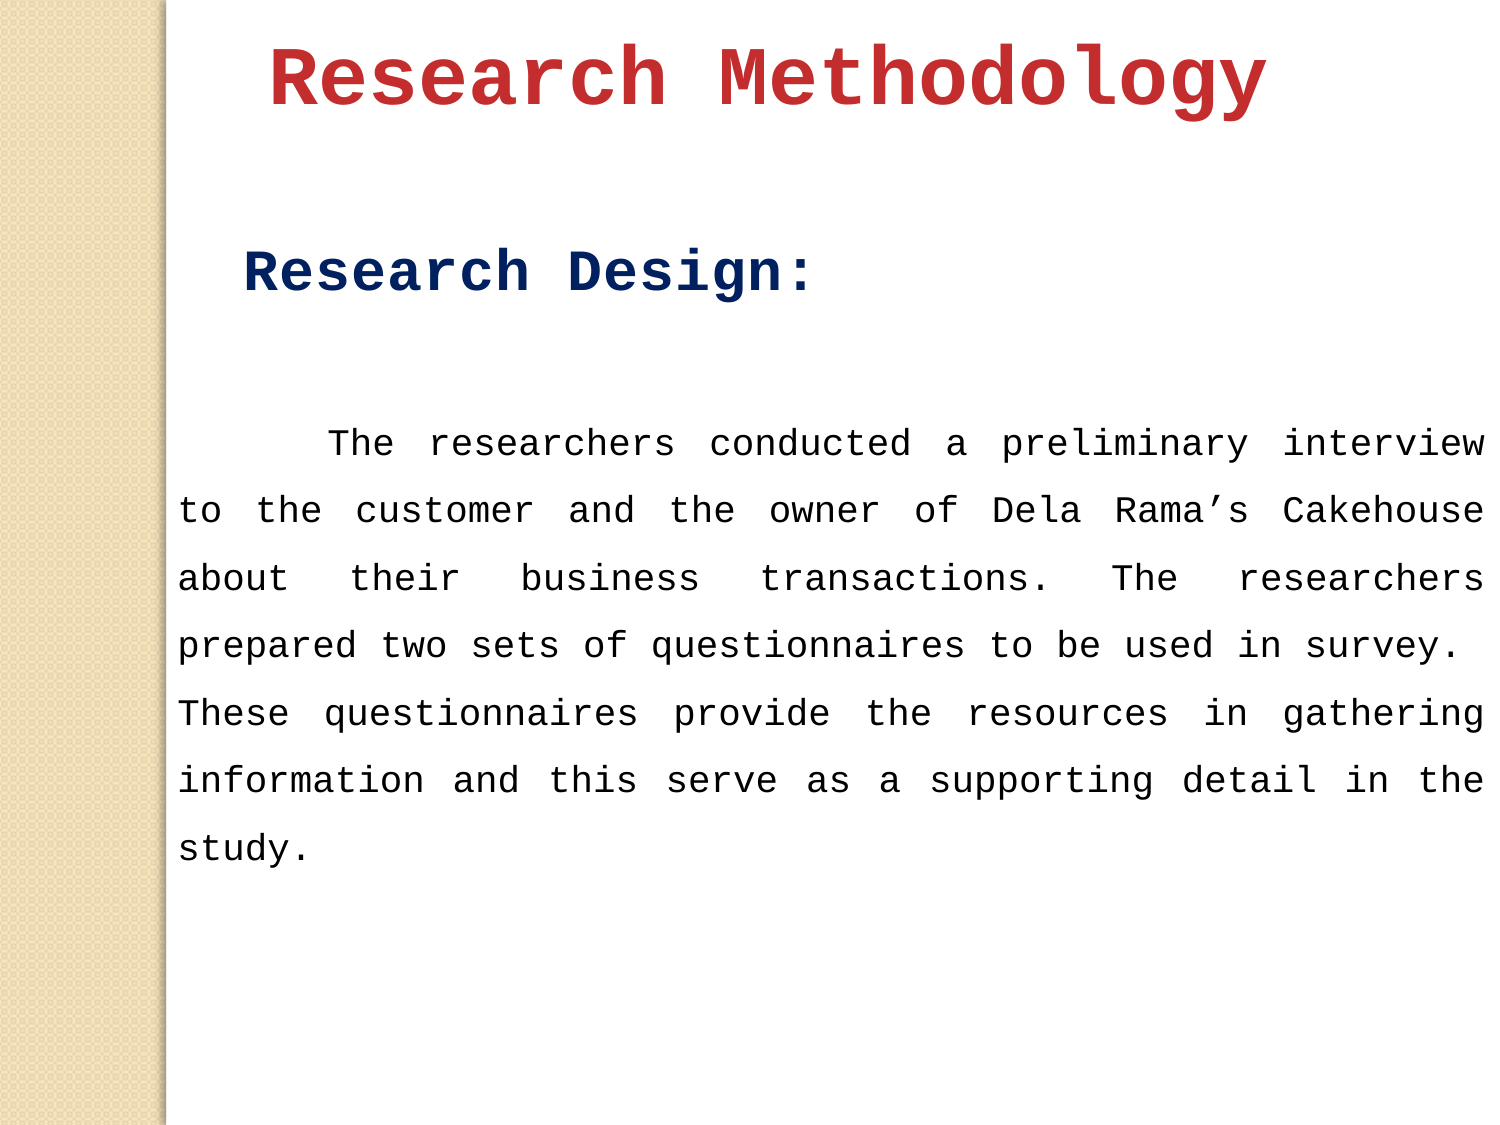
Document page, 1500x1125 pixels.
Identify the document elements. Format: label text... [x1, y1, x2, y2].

text_box The researchers conducted a preliminary interview to the customer and the owner of Dela Rama’s Cakehouse about their business transactions. The researchers prepared two sets of questionnaires to be used in survey. These questionnaires provide the resources in gathering information and this serve as a supporting detail in the study. [162, 387, 1500, 875]
text_box Research Methodology [162, 13, 1375, 129]
text_box Research Design: [162, 224, 900, 310]
